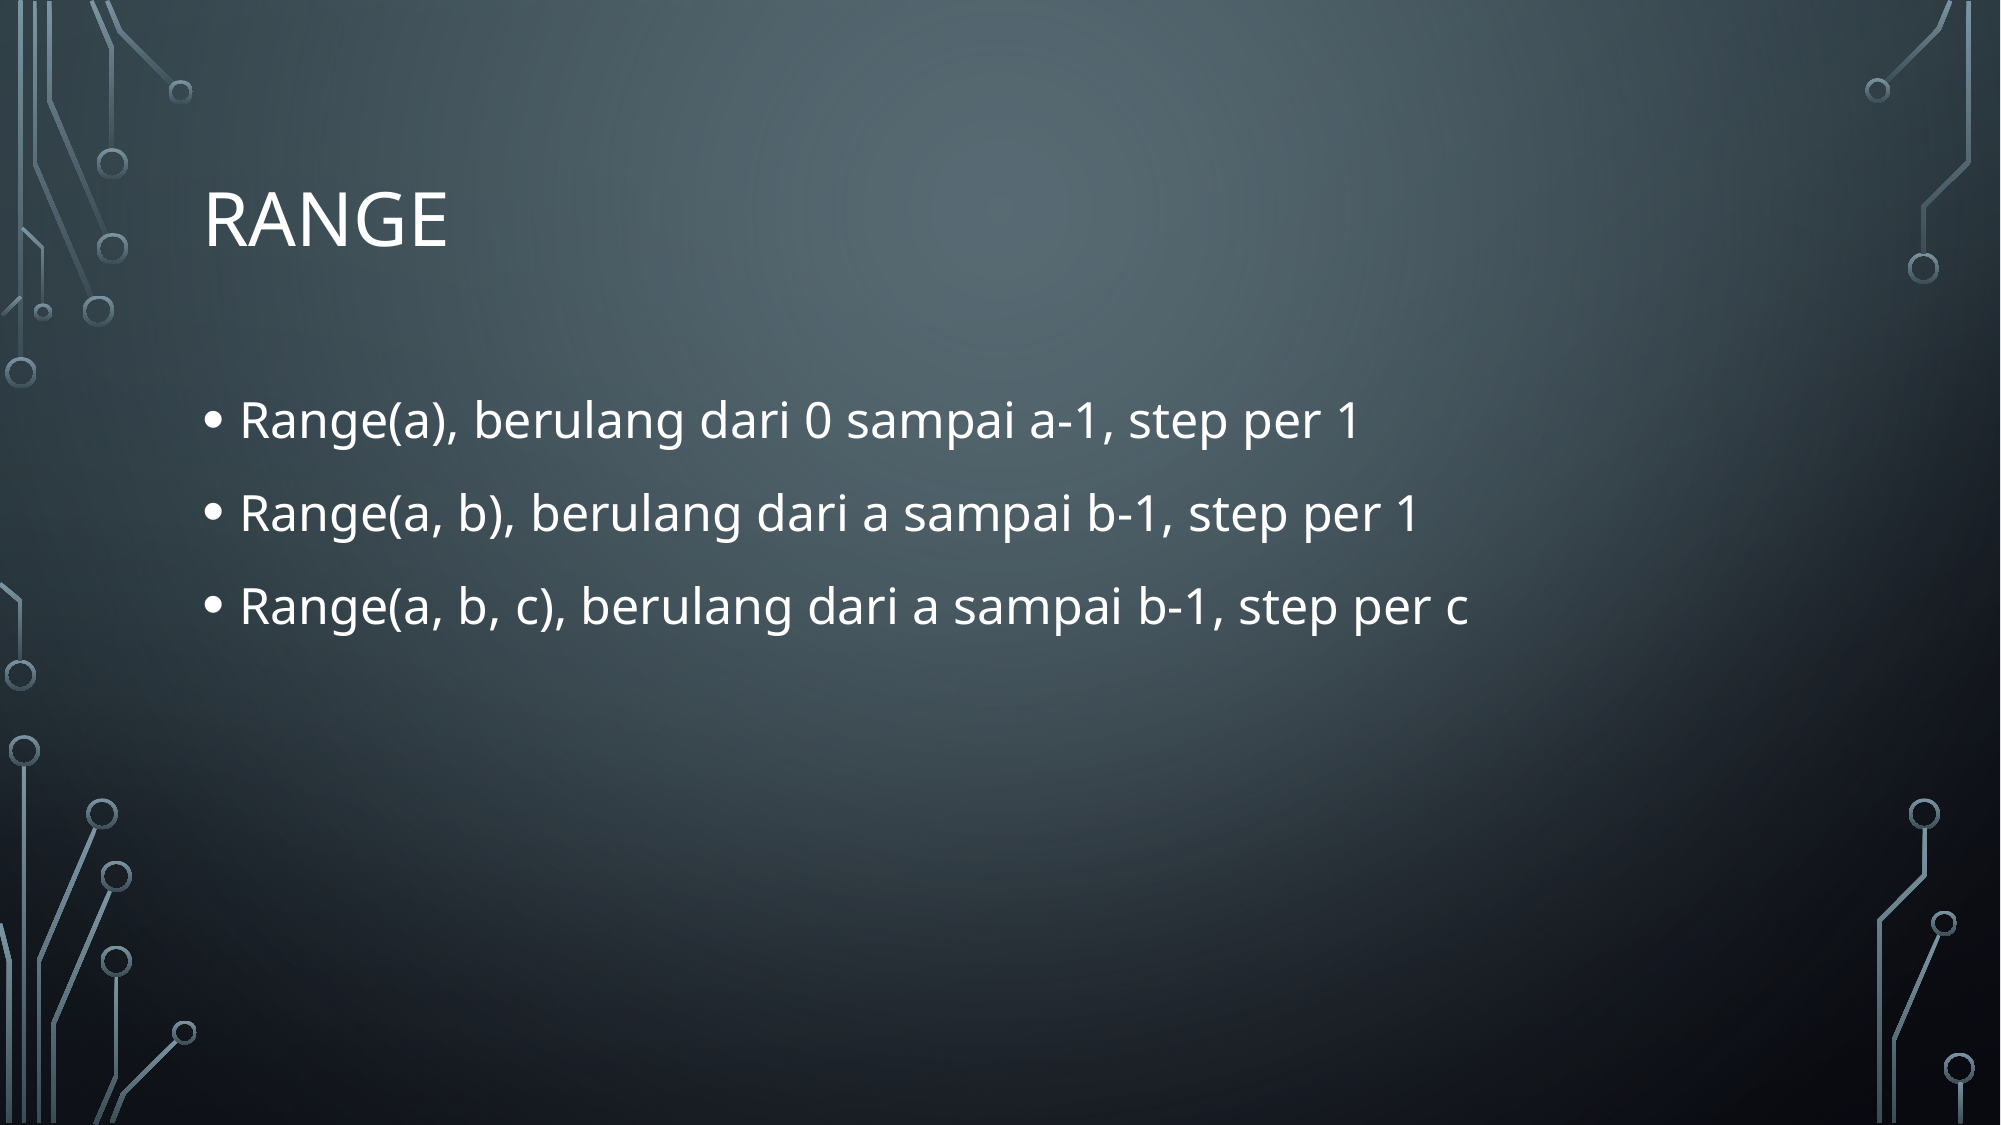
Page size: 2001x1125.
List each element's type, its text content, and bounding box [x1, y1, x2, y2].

title range [187, 101, 1813, 344]
list Range(a), berulang dari 0 sampai a-1, step per 1 Range(a, b), berulang dari a sampai b-1, step per 1 Range(a, b, c), berulang dari a sampai b-1, step per c [187, 369, 1813, 950]
